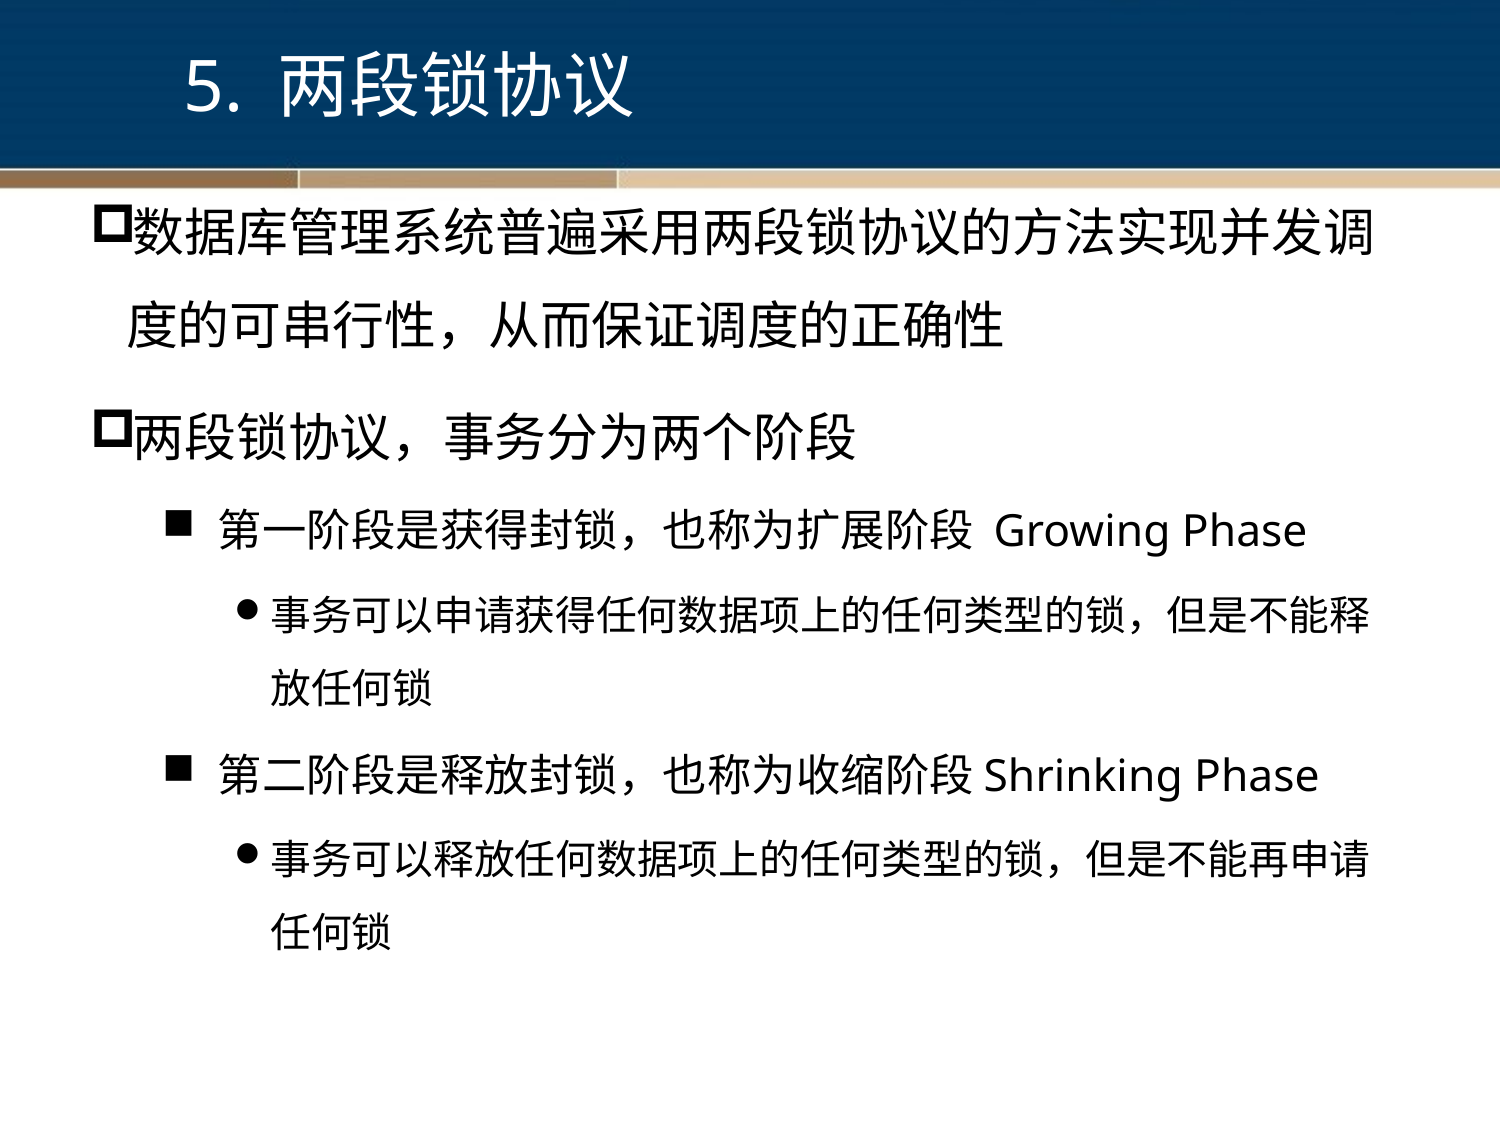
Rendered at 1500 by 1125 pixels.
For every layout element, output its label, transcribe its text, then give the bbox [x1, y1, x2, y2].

title 5. 两段锁协议 [150, 41, 1363, 135]
picture [0, 0, 1500, 1125]
list 数据库管理系统普遍采用两段锁协议的方法实现并发调度的可串行性，从而保证调度的正确性 两段锁协议，事务分为两个阶段 第一阶段是获得封锁，也称为扩展阶段 Growing Phase 事务可以申请获得任何数据项上的任何类型的锁，但是不能释放任何锁 第二阶段是释放封锁，也称为收缩阶段Shrinking Phase 事务可以释放任何数据项上的任何类型的锁，但是不能再申请任何锁 [75, 160, 1425, 979]
